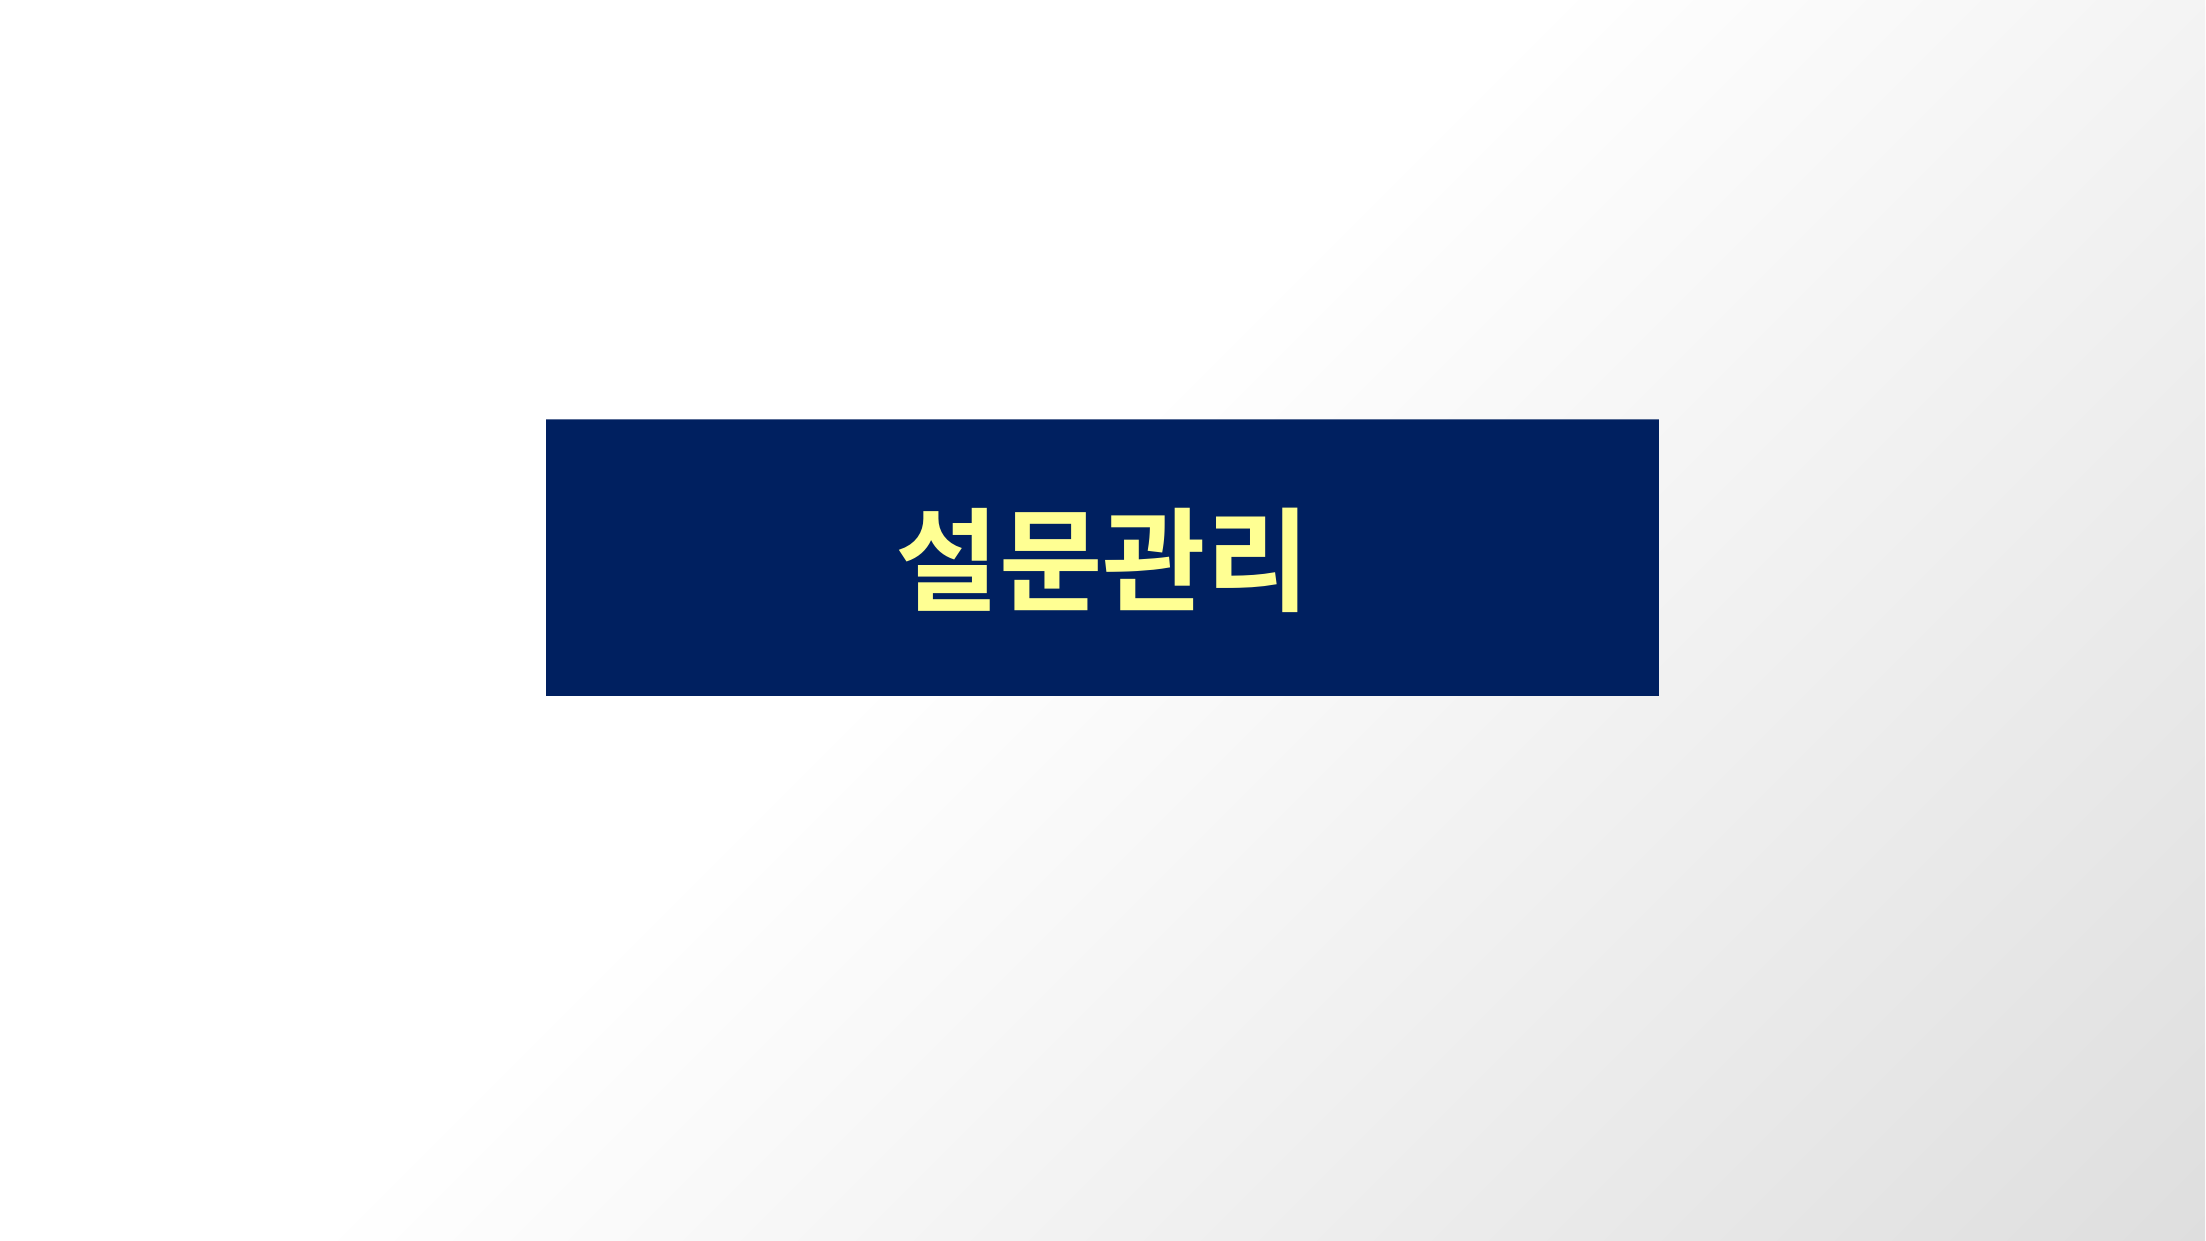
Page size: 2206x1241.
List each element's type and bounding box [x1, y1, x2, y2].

text_box [546, 419, 1659, 696]
